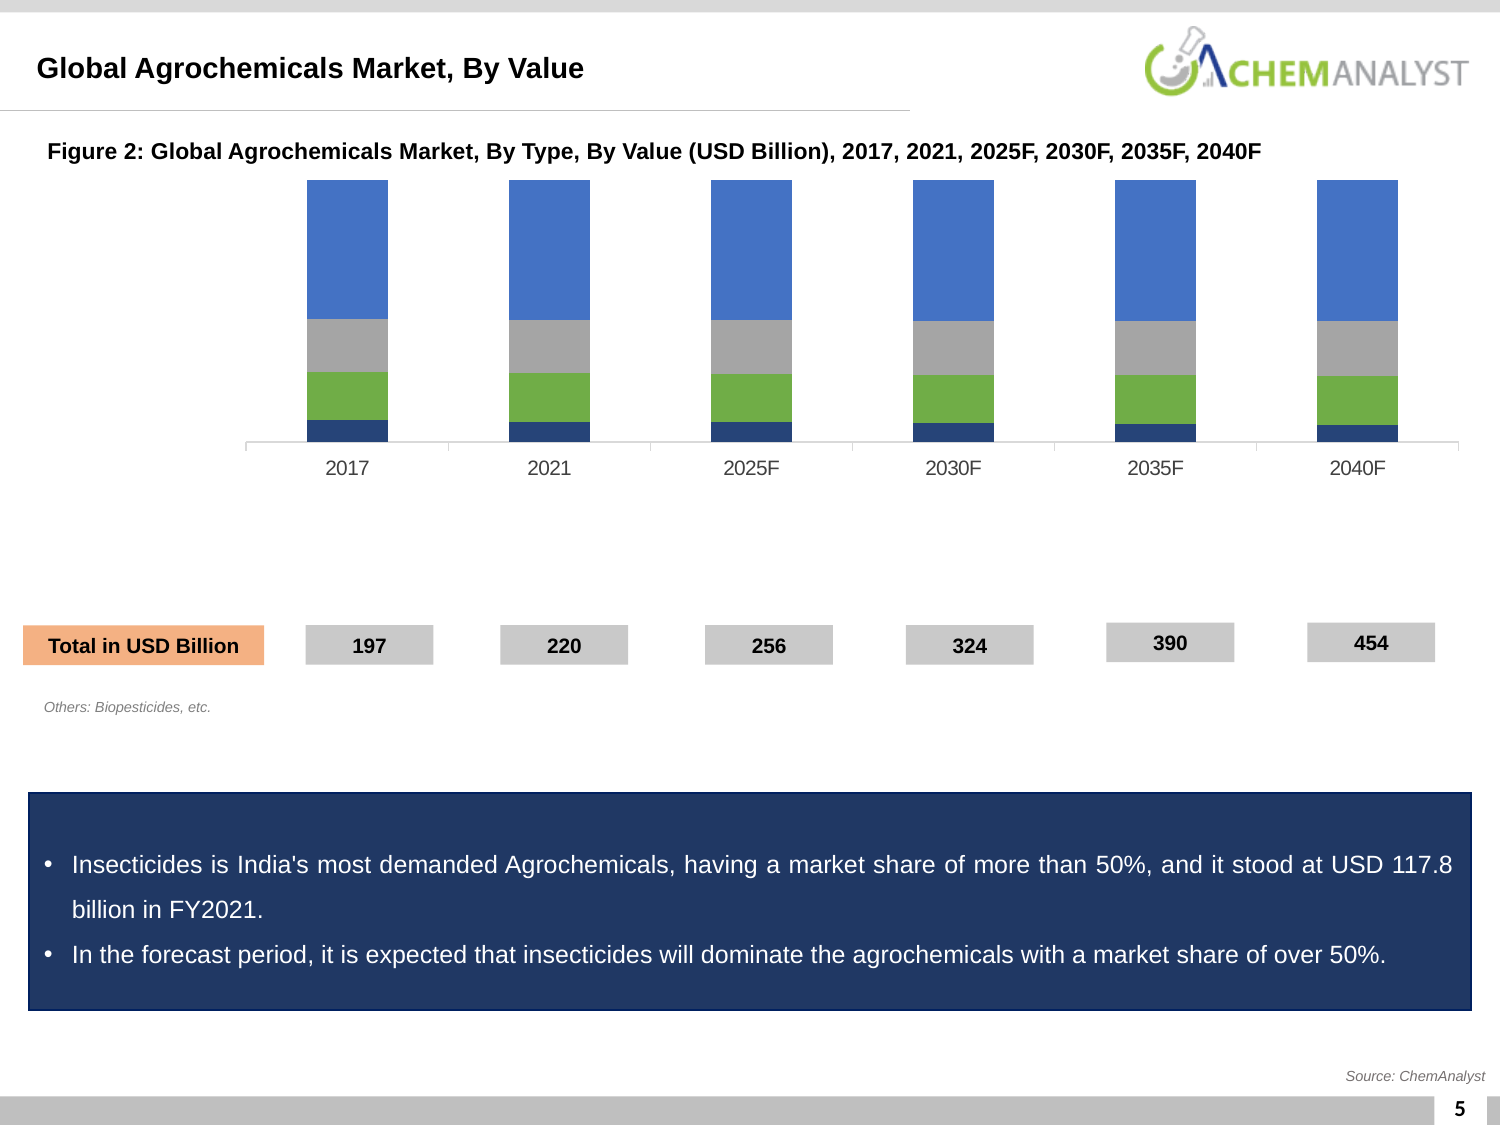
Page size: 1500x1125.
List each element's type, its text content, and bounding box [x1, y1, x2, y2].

text_box Others: Biopesticides, etc. [28, 690, 705, 734]
list Global Agrochemicals Market, By Value [21, 31, 1312, 107]
text_box Figure 2: Global Agrochemicals Market, By Type, By Value (USD Billion), 2017, 2021, 2025F, 2030F, 2035F, 2040F [32, 115, 1448, 171]
text_box Insecticides is India's most demanded Agrochemicals, having a market share of more than 50%, and it stood at USD 117.8 billion in FY2021. In the forecast period, it is expected that insecticides will dominate the agrochemicals with a market share of over 50%. [28, 792, 1472, 1011]
picture [1145, 26, 1479, 113]
text_box Source: ChemAnalyst [1263, 1059, 1500, 1092]
chart [0, 171, 1500, 663]
